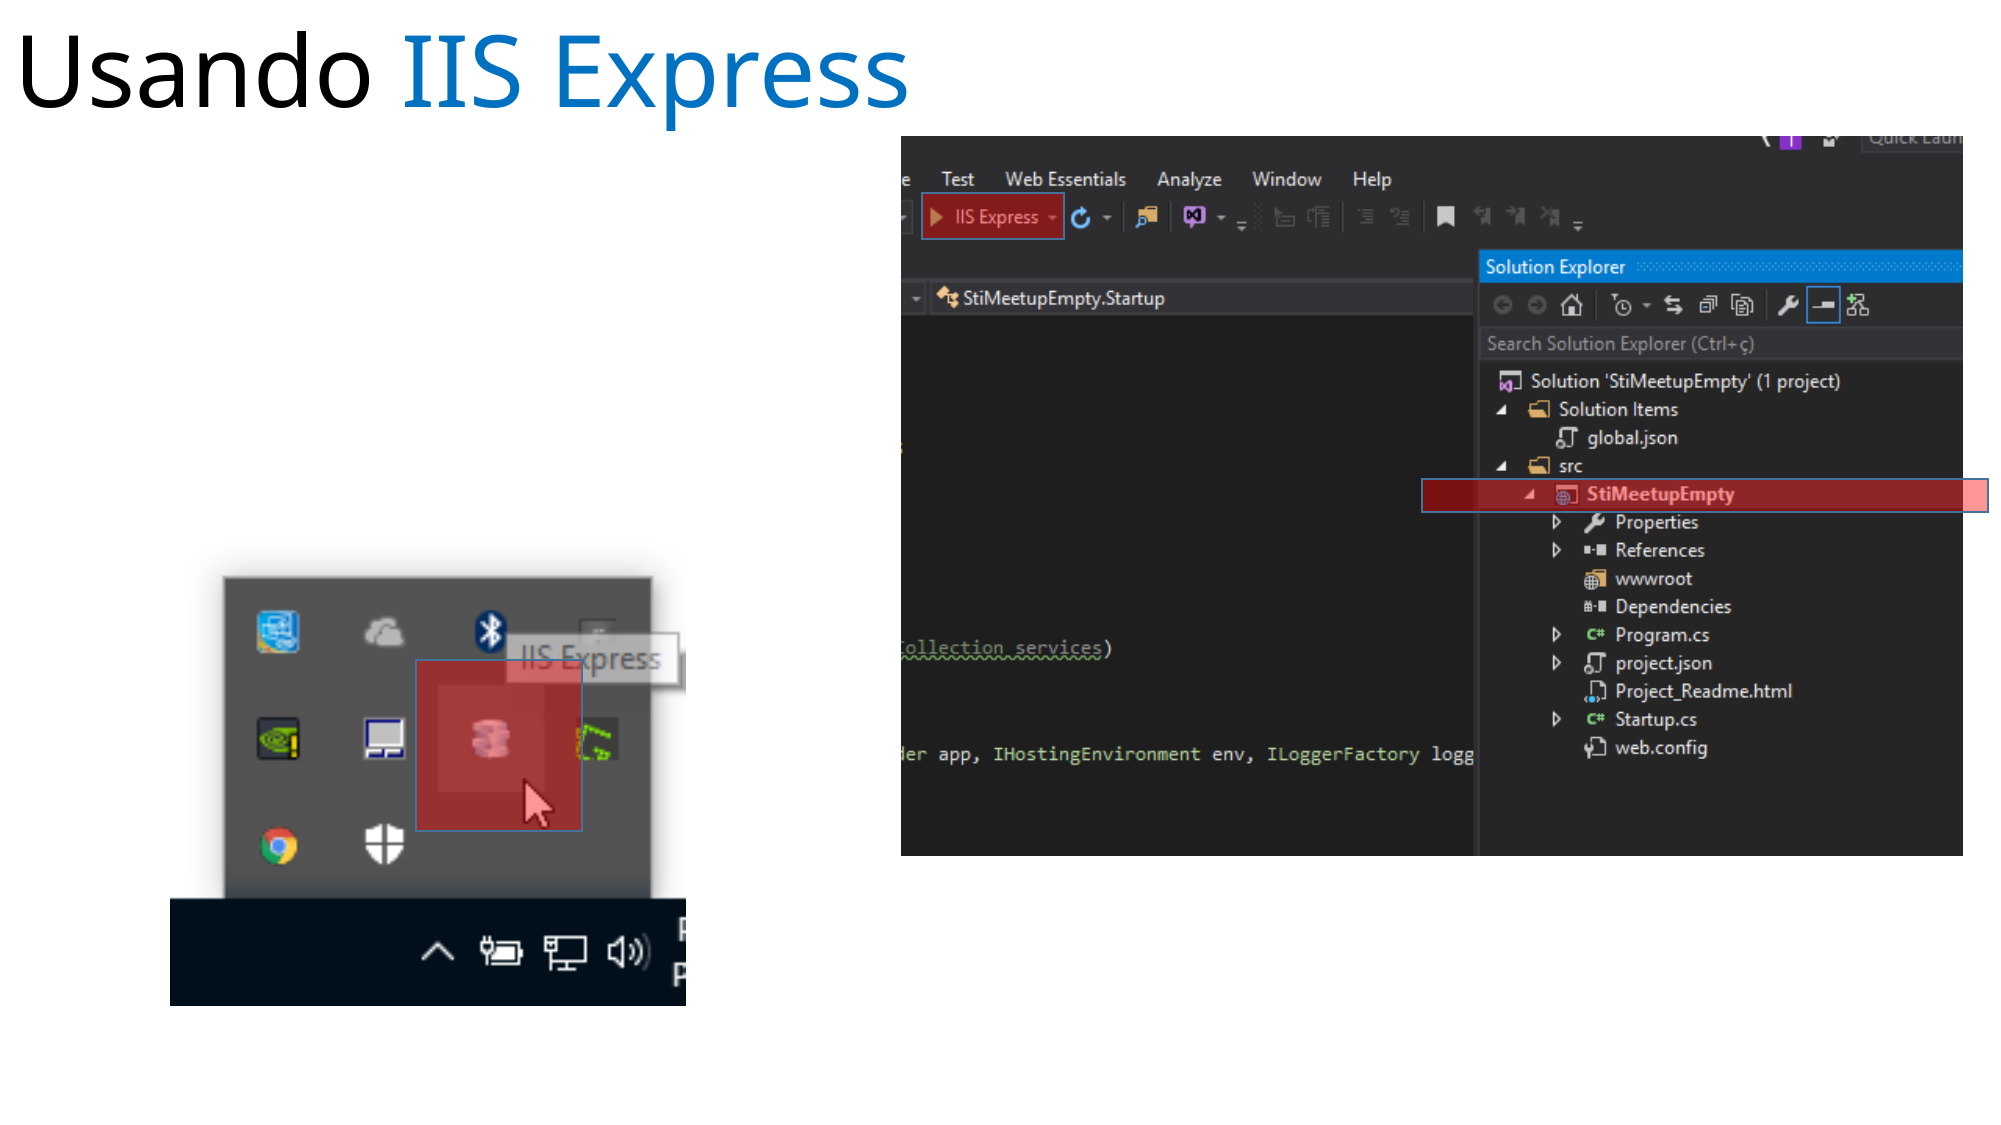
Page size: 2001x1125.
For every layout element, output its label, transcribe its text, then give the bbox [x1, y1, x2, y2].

text_box Usando IIS Express [0, 0, 1988, 135]
text_box [1963, 478, 1989, 513]
picture [901, 136, 1963, 856]
picture [170, 542, 687, 1006]
